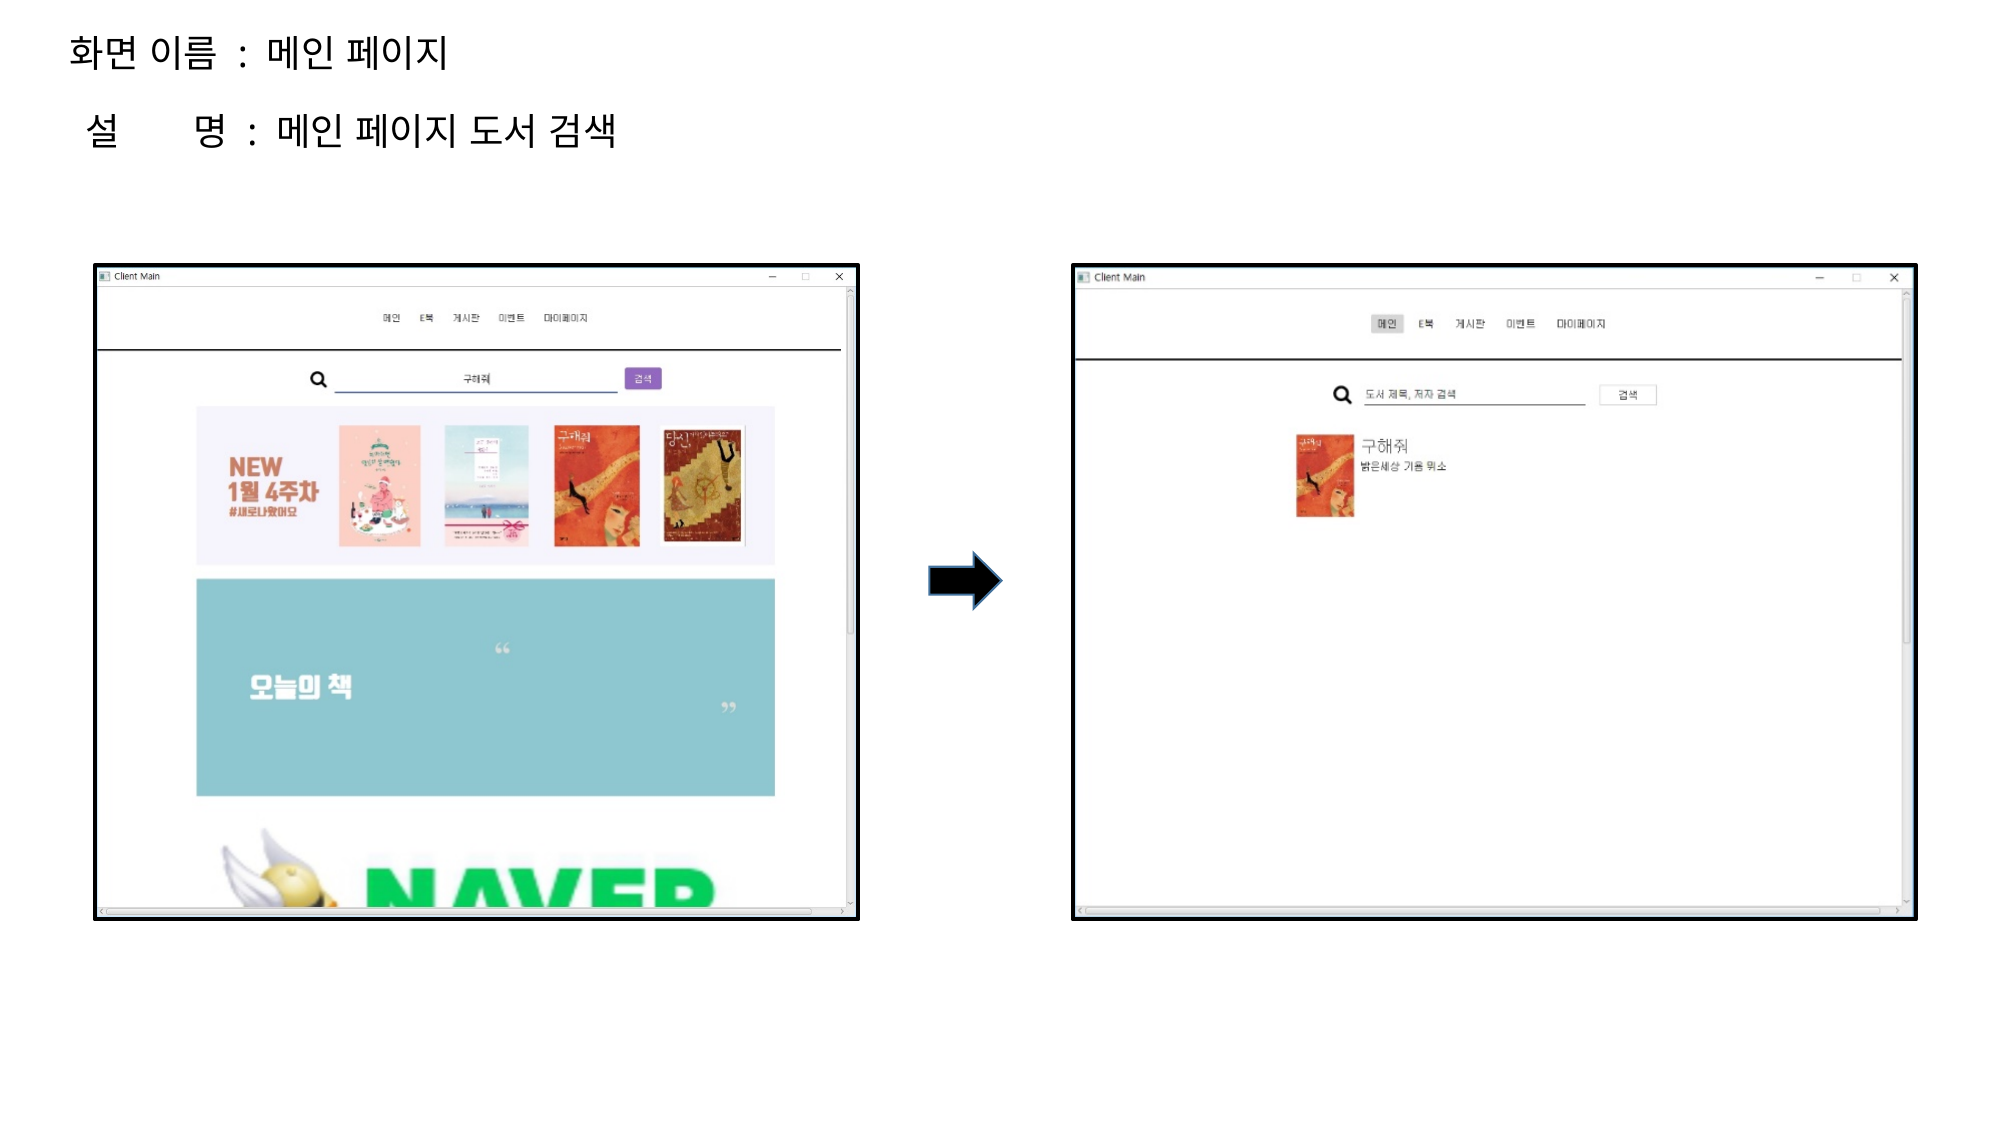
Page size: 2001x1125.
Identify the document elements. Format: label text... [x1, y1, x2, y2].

text_box 설 명 : 메인 페이지 도서 검색 [70, 100, 633, 161]
text_box [928, 550, 1003, 612]
picture [96, 267, 857, 918]
picture [1074, 267, 1914, 918]
text_box 화면 이름 : 메인 페이지 [55, 23, 465, 83]
